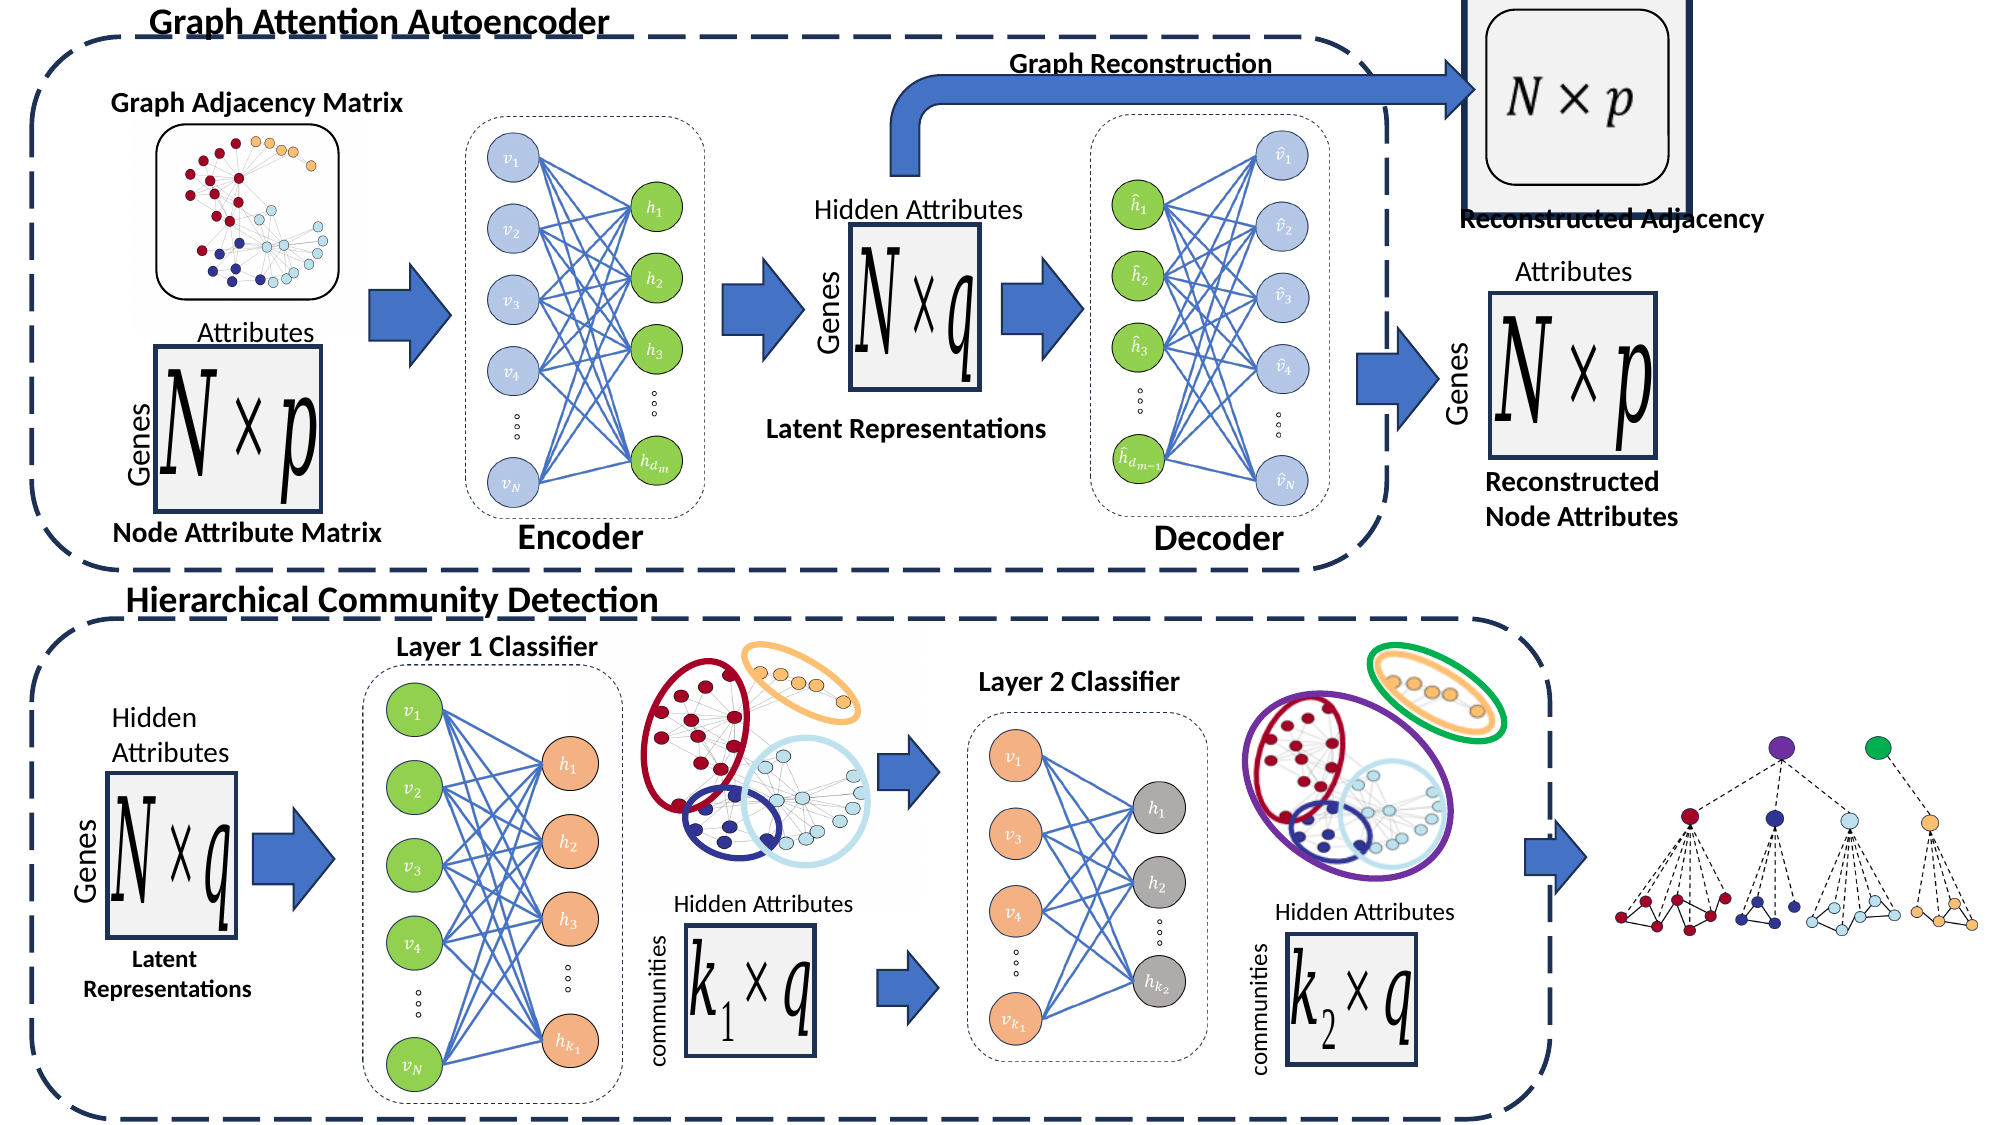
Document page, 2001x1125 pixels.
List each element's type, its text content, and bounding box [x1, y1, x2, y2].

text_box [889, 58, 1461, 177]
text_box Latent Representations [68, 935, 267, 1011]
text_box Layer 2 Classifier [963, 655, 1196, 705]
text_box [1461, 0, 1693, 220]
text_box [876, 949, 940, 1027]
text_box [30, 35, 1388, 572]
text_box communities [1234, 922, 1280, 1091]
text_box [1356, 325, 1441, 433]
picture [967, 712, 1208, 1062]
text_box Genes [1426, 306, 1482, 442]
text_box Graph Attention Autoencoder [134, 0, 626, 50]
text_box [572, 609, 923, 907]
picture [465, 116, 705, 519]
text_box Hidden Attributes [659, 880, 932, 925]
picture [1234, 631, 1508, 887]
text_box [131, 89, 364, 335]
text_box [30, 617, 1551, 1121]
picture [1615, 736, 1978, 936]
text_box communities [633, 914, 678, 1083]
text_box [1524, 818, 1588, 896]
text_box [923, 751, 941, 794]
text_box [251, 805, 336, 913]
text_box Hierarchical Community Detection [111, 567, 675, 628]
text_box Layer 1 Classifier [381, 628, 572, 664]
picture [1090, 114, 1330, 517]
text_box Attributes [1500, 244, 1651, 295]
text_box Genes [55, 784, 105, 920]
text_box Hidden Attributes [97, 691, 362, 776]
text_box Reconstructed Adjacency [1444, 191, 1780, 242]
picture [362, 664, 623, 1104]
text_box Hidden Attributes [1260, 888, 1533, 934]
text_box Reconstructed Node Attributes [1470, 454, 1694, 540]
